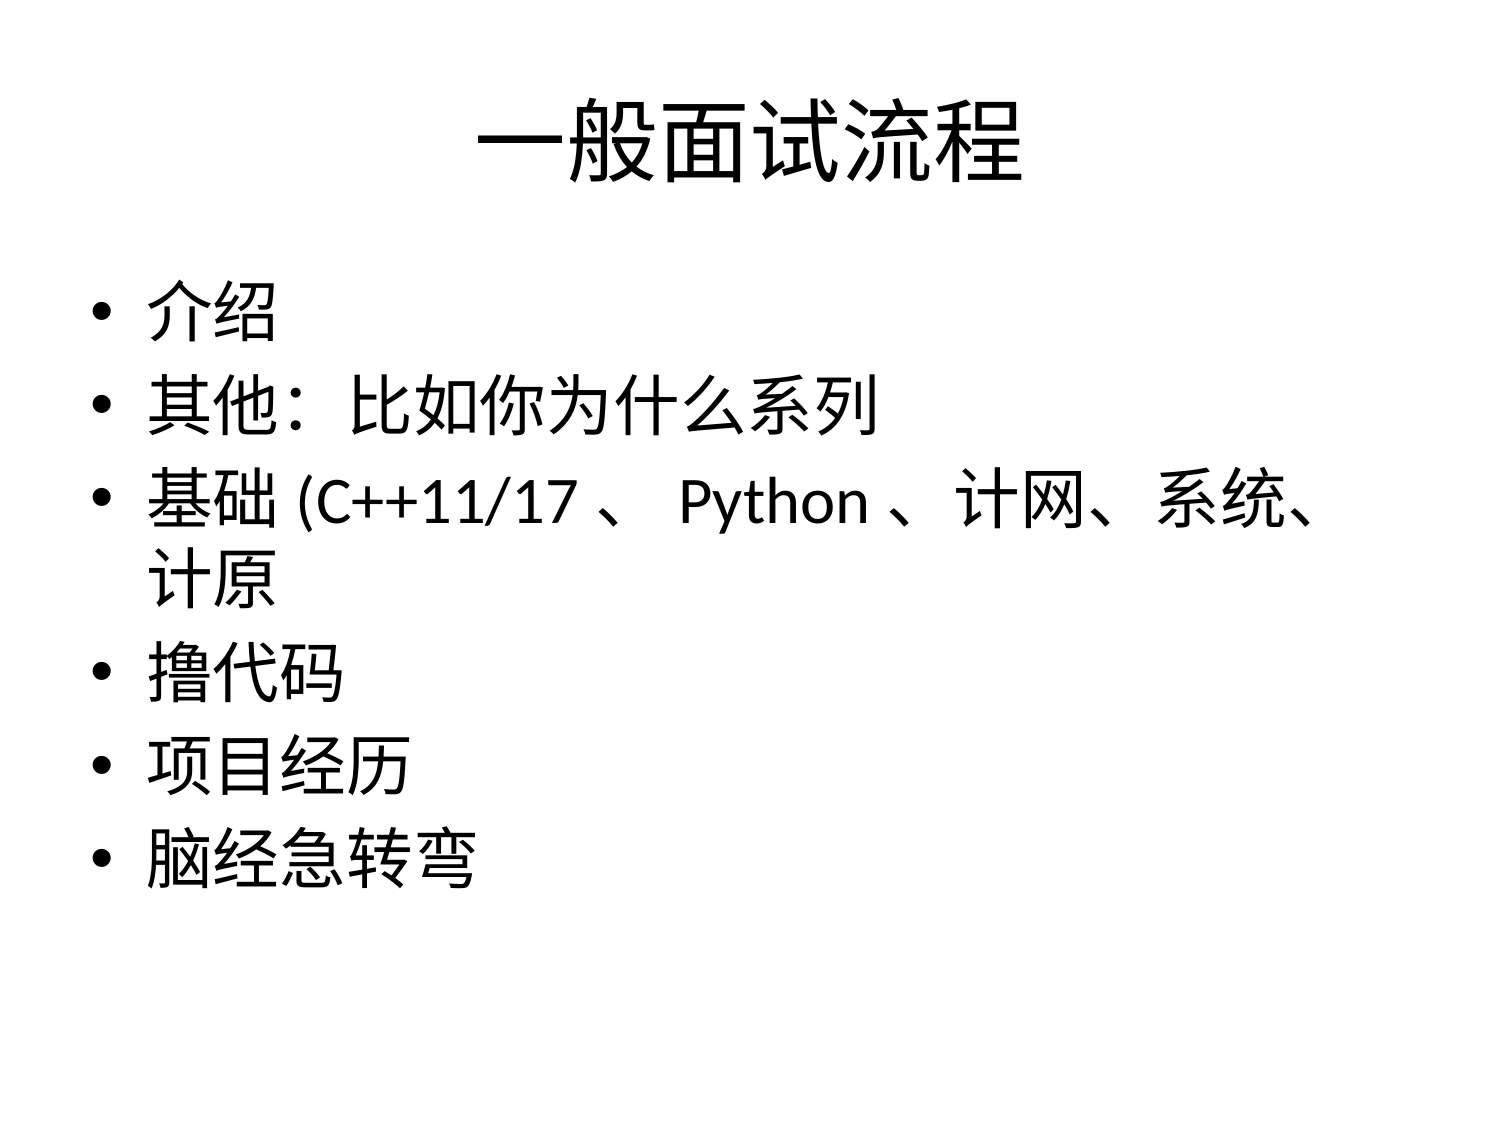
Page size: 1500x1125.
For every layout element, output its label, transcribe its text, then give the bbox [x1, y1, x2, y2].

title 一般面试流程 [75, 45, 1425, 233]
list 介绍 其他：比如你为什么系列 基础(C++11/17、Python、计网、系统、计原 撸代码 项目经历 脑经急转弯 [75, 262, 1425, 1005]
